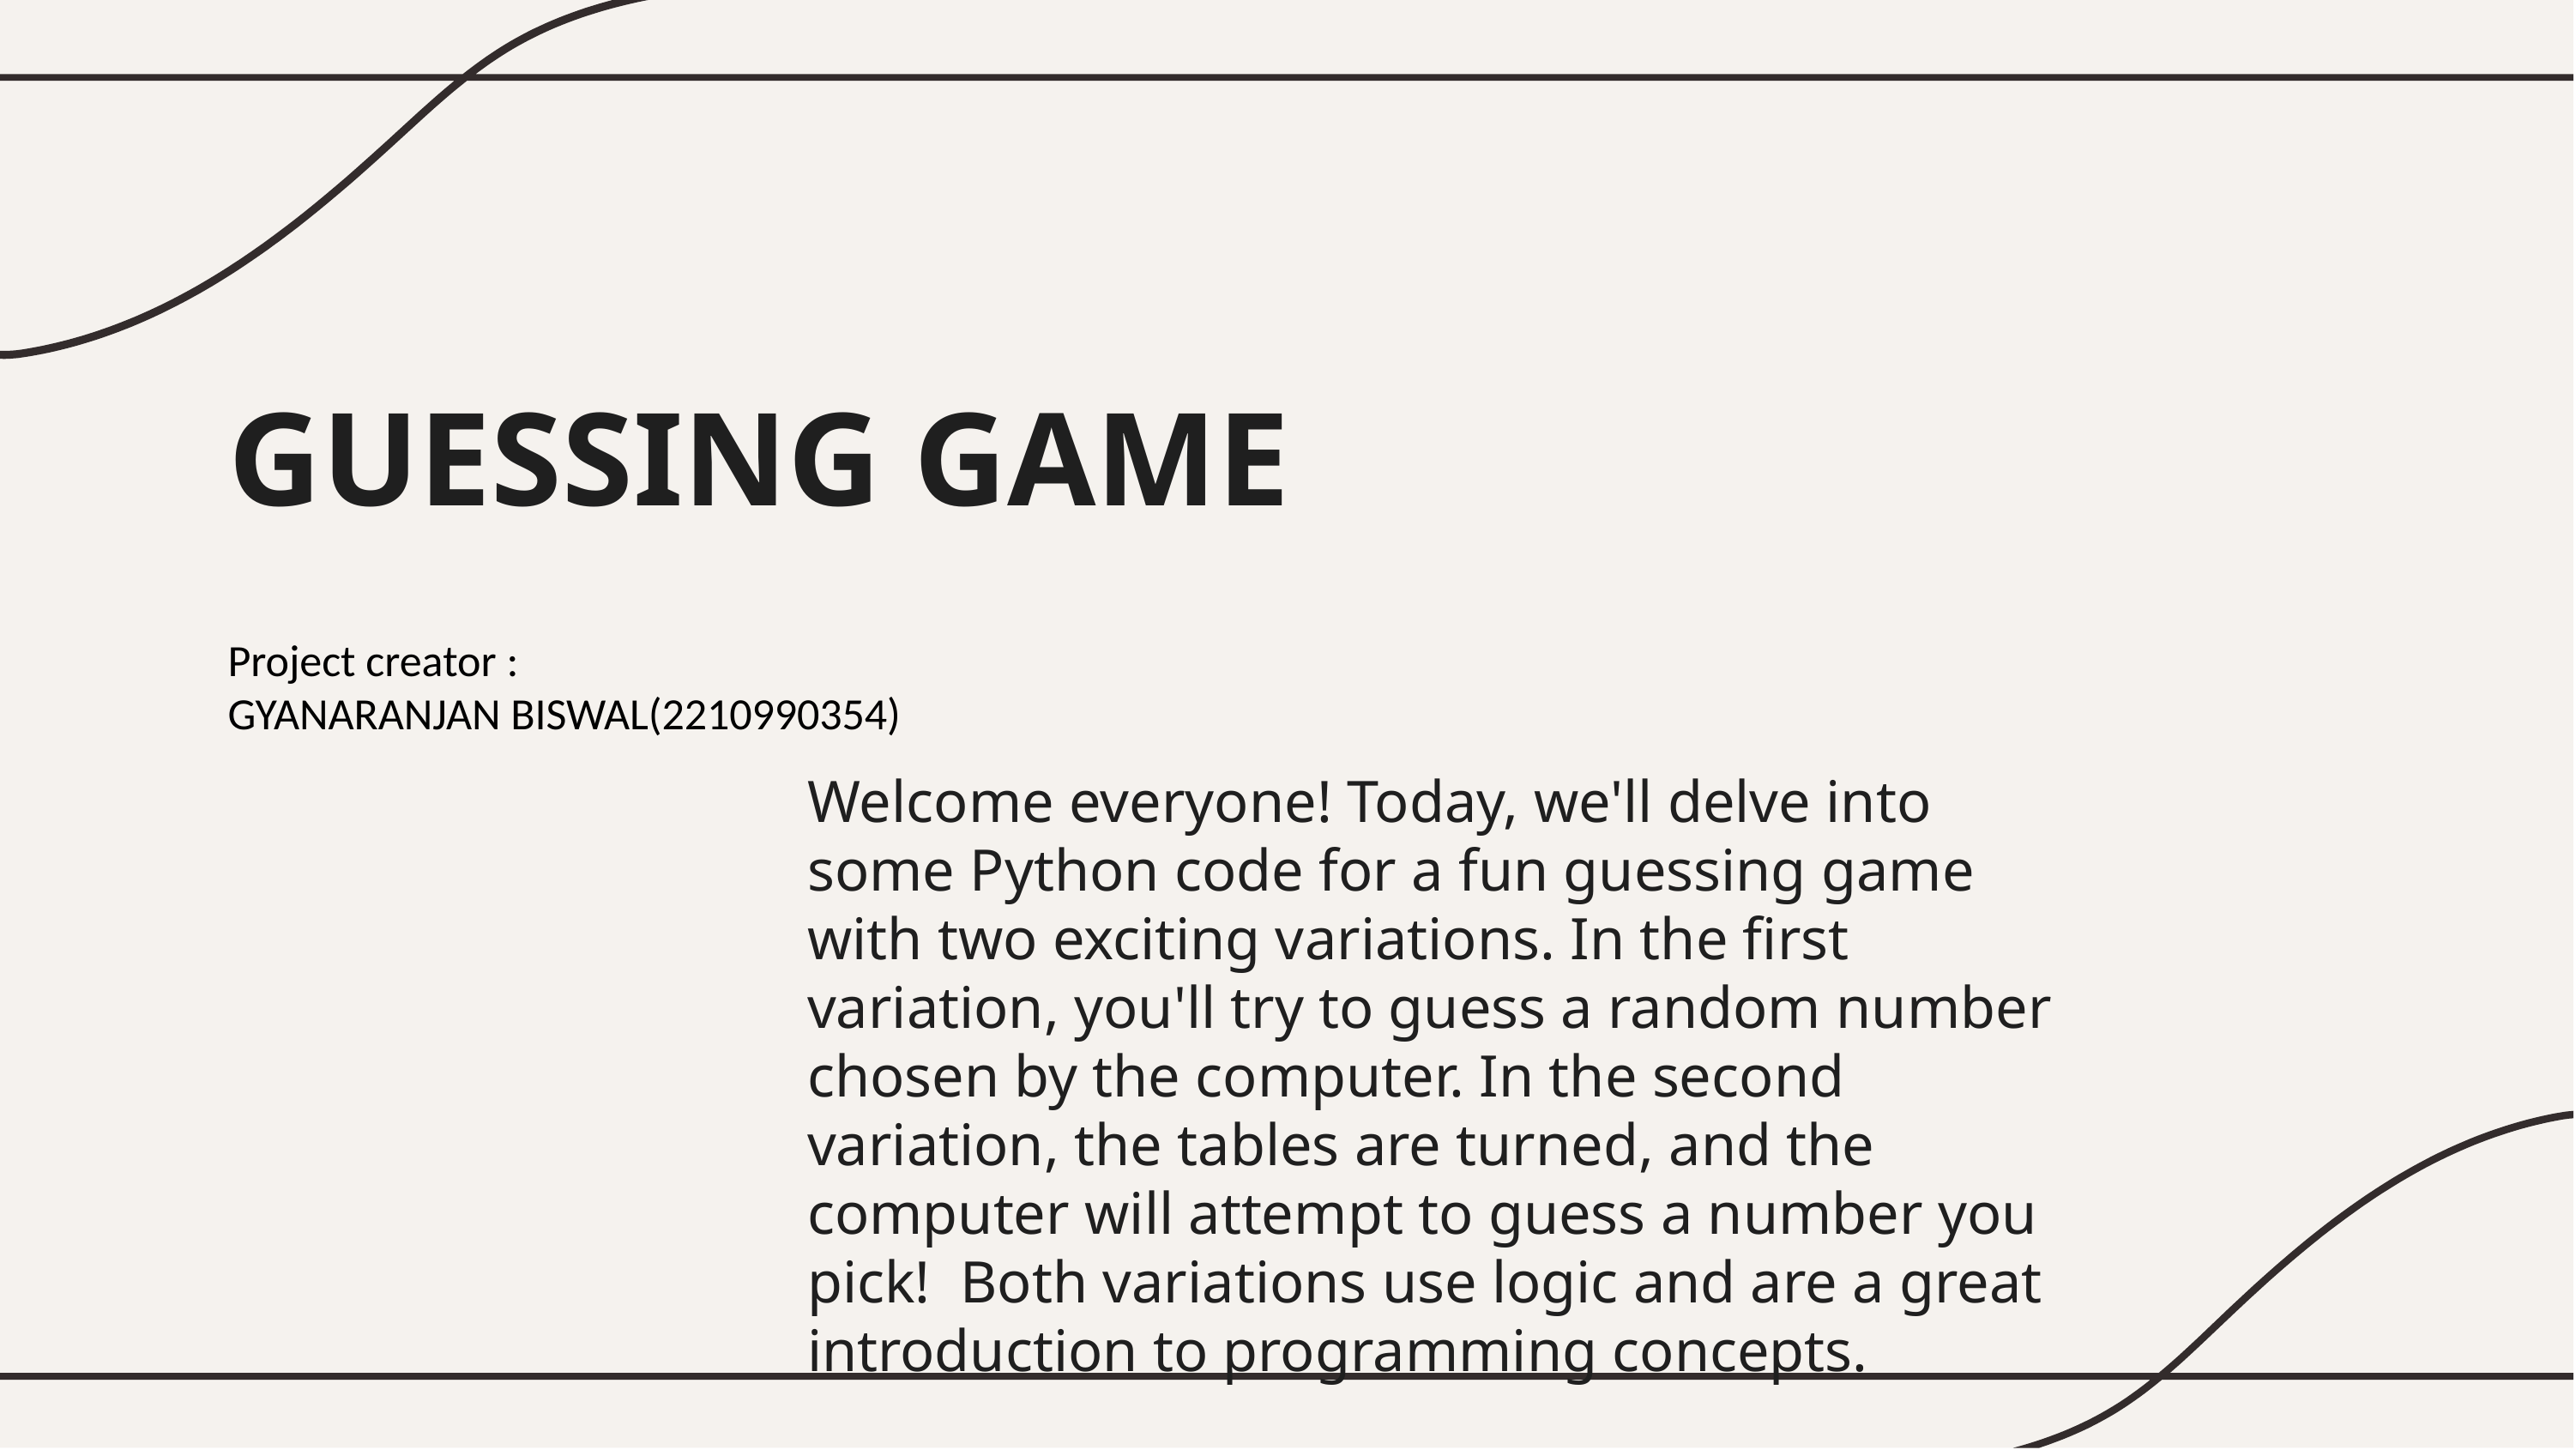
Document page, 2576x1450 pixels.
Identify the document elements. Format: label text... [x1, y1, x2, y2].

text_box Welcome everyone! Today, we'll delve into some Python code for a fun guessing game with two exciting variations. In the first variation, you'll try to guess a random number chosen by the computer. In the second variation, the tables are turned, and the computer will attempt to guess a number you pick! Both variations use logic and are a great introduction to programming concepts. [800, 758, 2075, 1389]
text_box [0, 1373, 800, 1381]
text_box [0, 0, 2573, 359]
text_box [2012, 1110, 2573, 1448]
title GUESSING GAME [214, 376, 2362, 535]
text_box Project creator : GYANARANJAN BISWAL(2210990354) [221, 625, 1753, 799]
